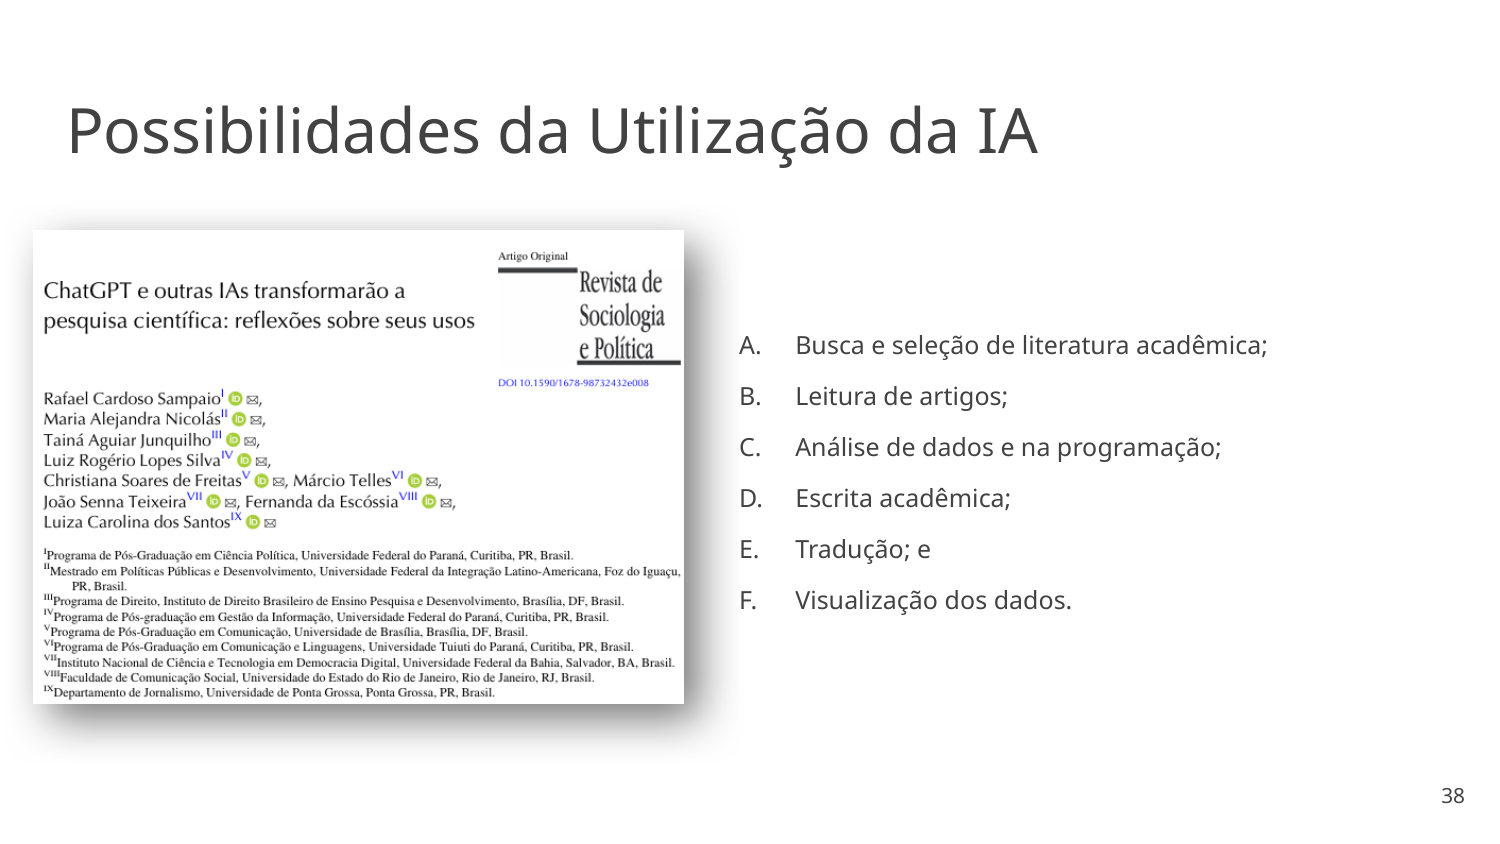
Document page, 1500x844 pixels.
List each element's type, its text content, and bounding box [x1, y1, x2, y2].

picture [32, 230, 684, 705]
slide_number 38 [1389, 764, 1480, 830]
title Possibilidades da Utilização da IA [51, 61, 1449, 182]
list Busca e seleção de literatura acadêmica; Leitura de artigos; Análise de dados e na programação; Escrita acadêmica; Tradução; e Visualização dos dados. [732, 294, 1425, 654]
